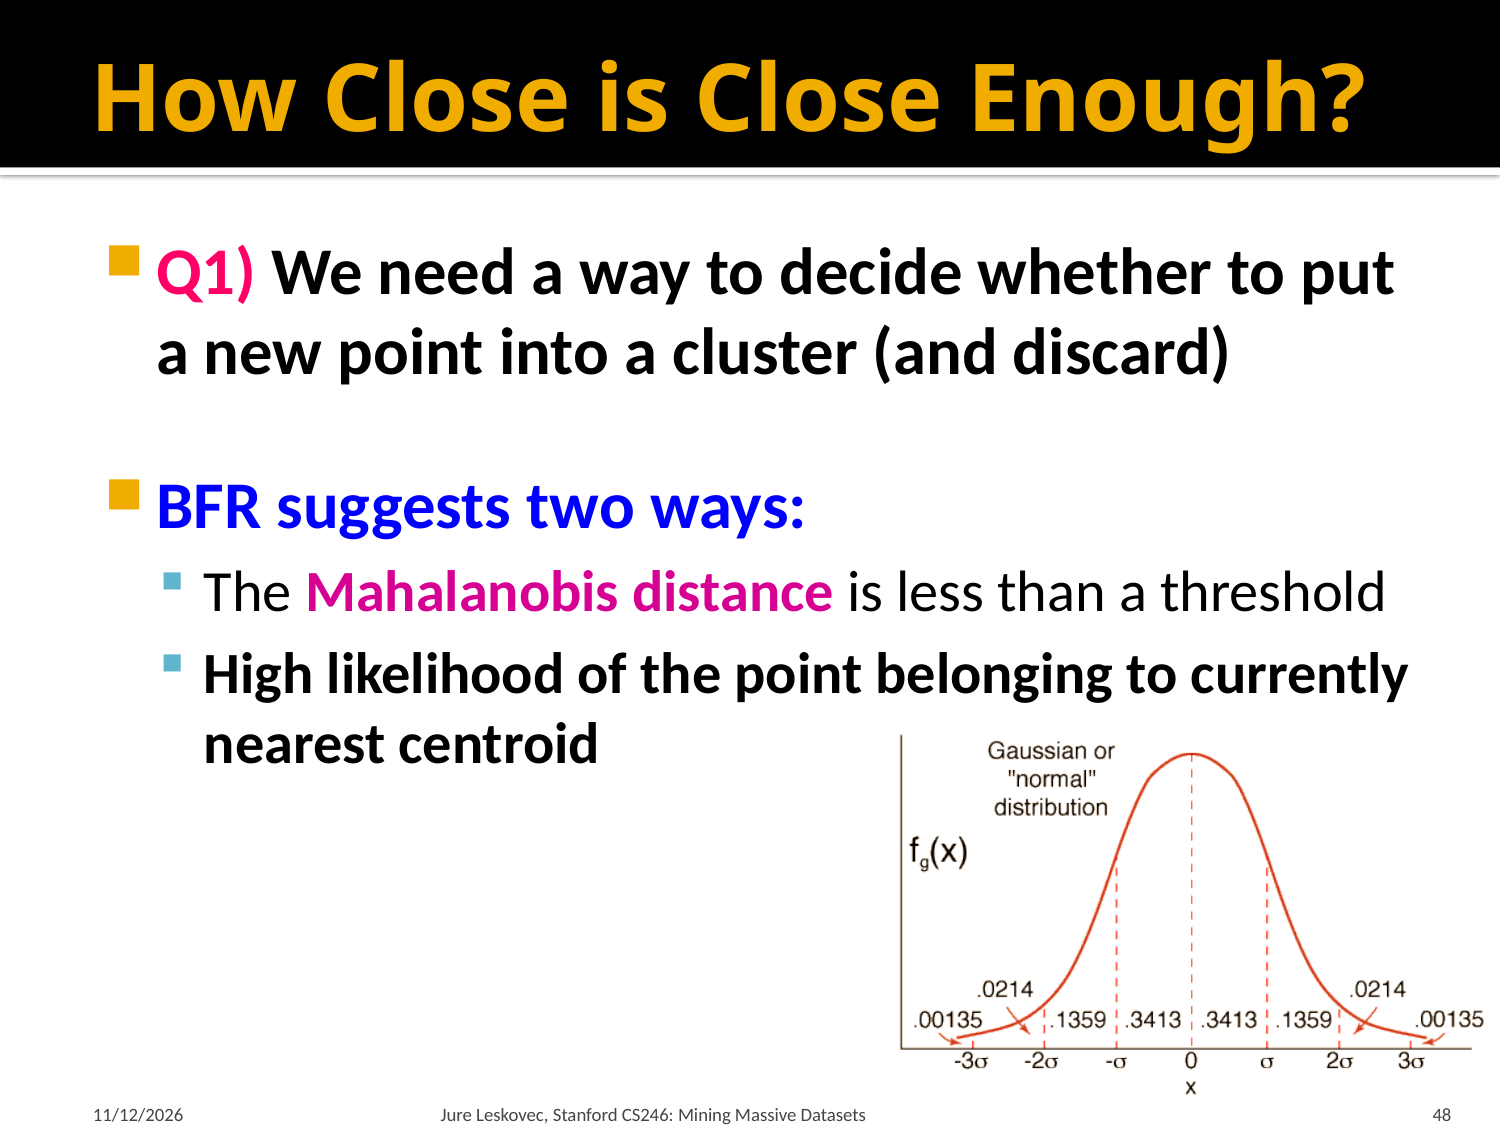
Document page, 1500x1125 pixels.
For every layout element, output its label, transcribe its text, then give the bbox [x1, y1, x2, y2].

title How Close is Close Enough? [75, 12, 1425, 175]
picture [892, 724, 1488, 1100]
list Q1) We need a way to decide whether to put a new point into a cluster (and discard) BFR suggests two ways: The Mahalanobis distance is less than a threshold High likelihood of the point belonging to currently nearest centroid [75, 212, 1425, 1075]
slide_number 48 [1345, 1109, 1467, 1125]
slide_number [75, 1080, 425, 1125]
footer Jure Leskovec, Stanford CS246: Mining Massive Datasets [433, 1080, 1337, 1125]
